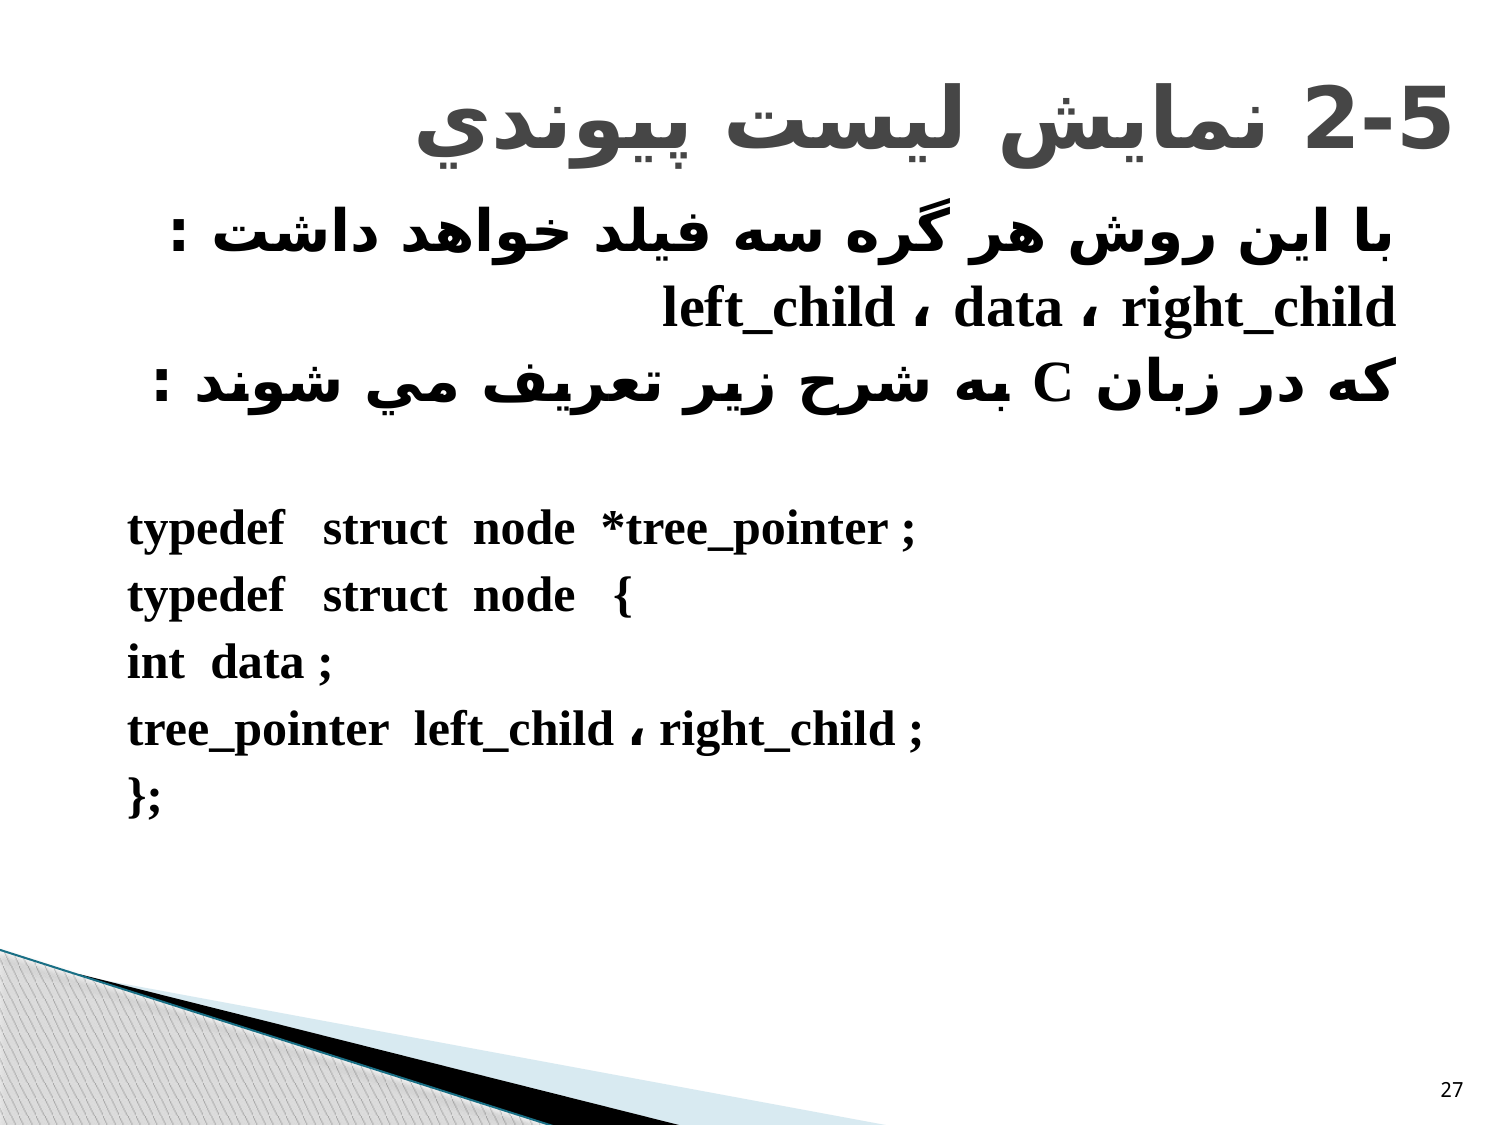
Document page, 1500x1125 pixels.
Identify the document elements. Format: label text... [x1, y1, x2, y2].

slide_number 27 [1418, 1051, 1479, 1112]
text_box typedef struct node *tree_pointer ; typedef struct node { int data ; tree_pointer left_child ، right_child ; }; [112, 503, 1329, 828]
text_box با اين روش هر گره سه فيلد خواهد داشت : left_child ، data ، right_child که در زبان C به شرح زير تعريف مي شوند : [135, 207, 1412, 463]
title 2-5 نمايش ليست پيوندي [29, 45, 1471, 185]
